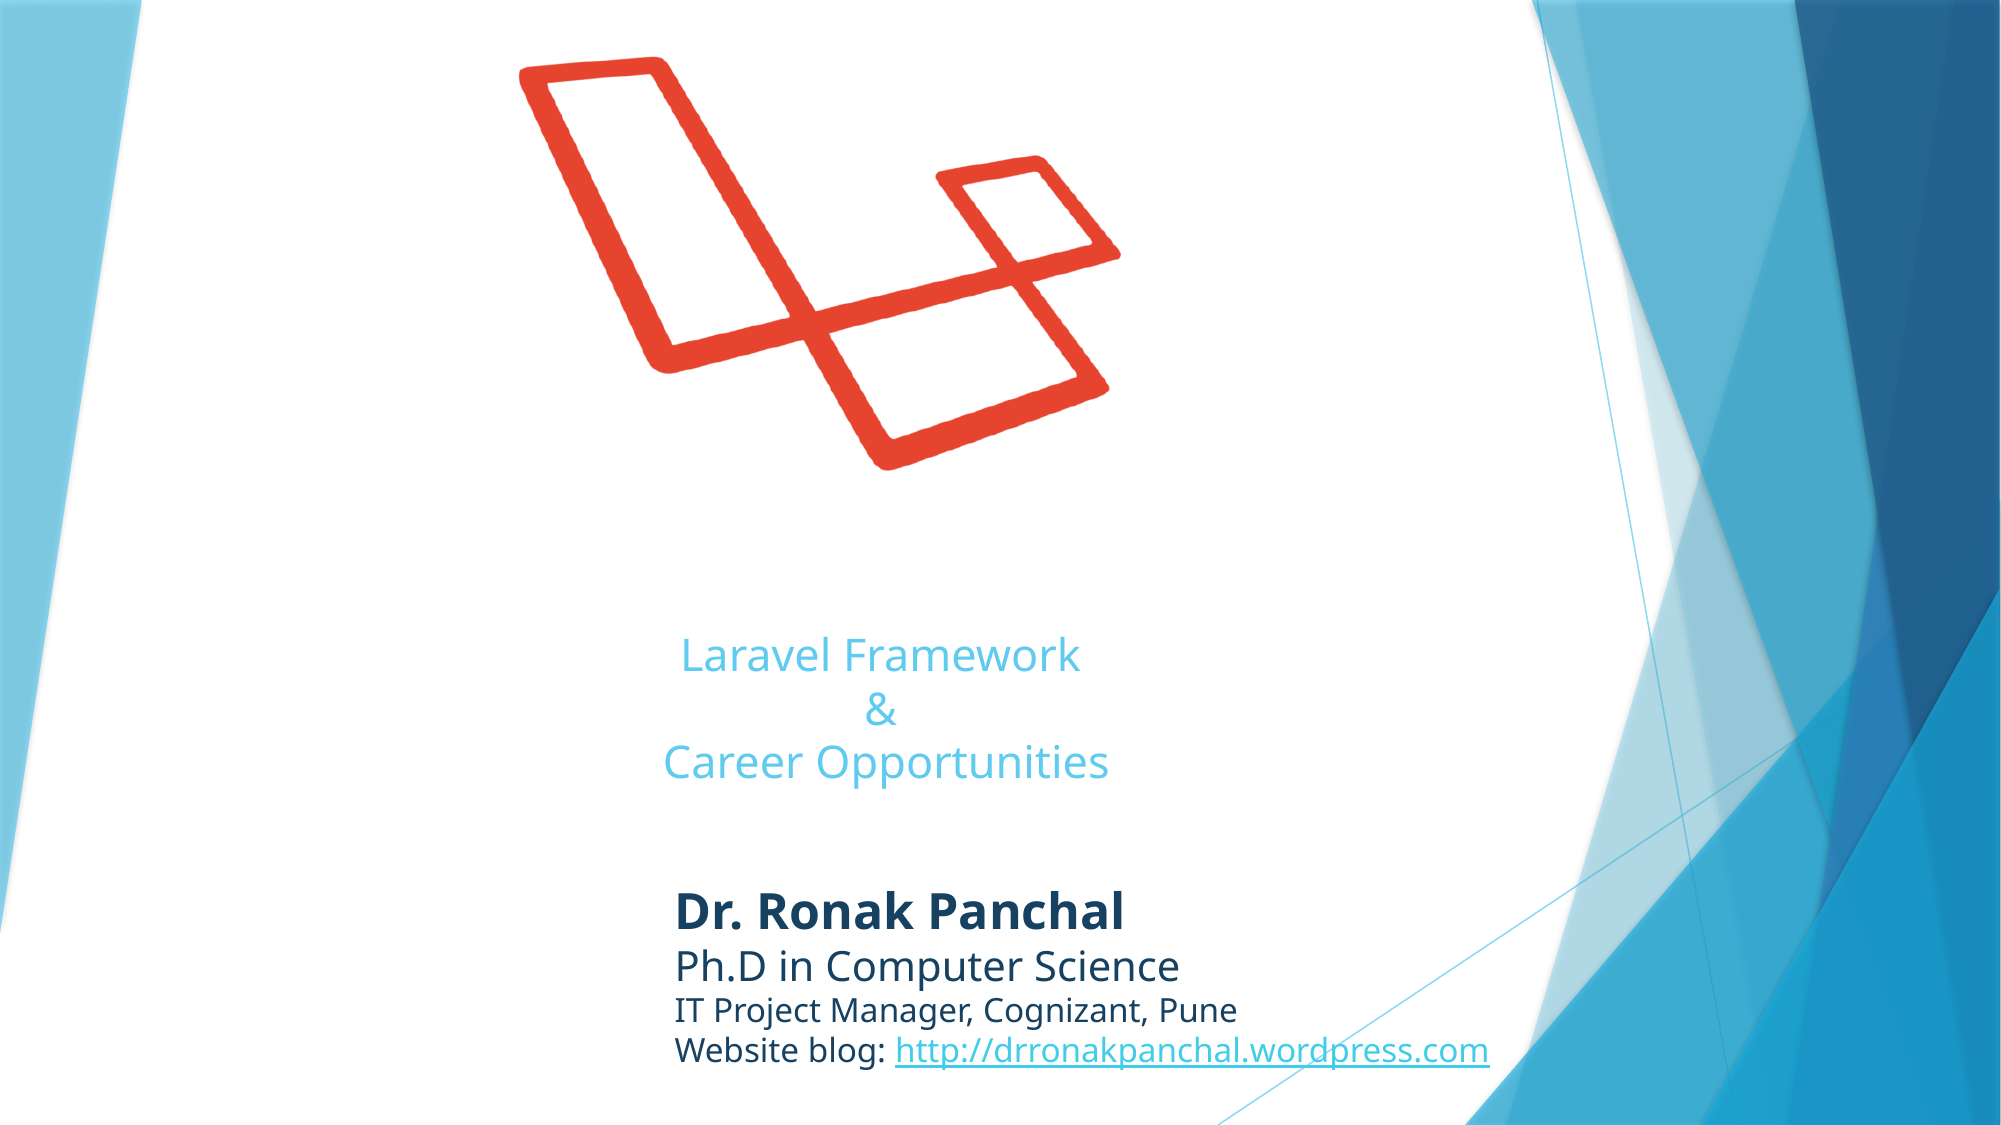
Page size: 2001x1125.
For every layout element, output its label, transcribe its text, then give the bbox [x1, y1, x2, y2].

picture [511, 40, 1128, 488]
title Laravel Framework & Career Opportunities [206, 615, 1567, 796]
text_box Dr. Ronak Panchal Ph.D in Computer Science IT Project Manager, Cognizant, Pune Website blog: http://drronakpanchal.wordpress.com [659, 871, 1516, 1082]
